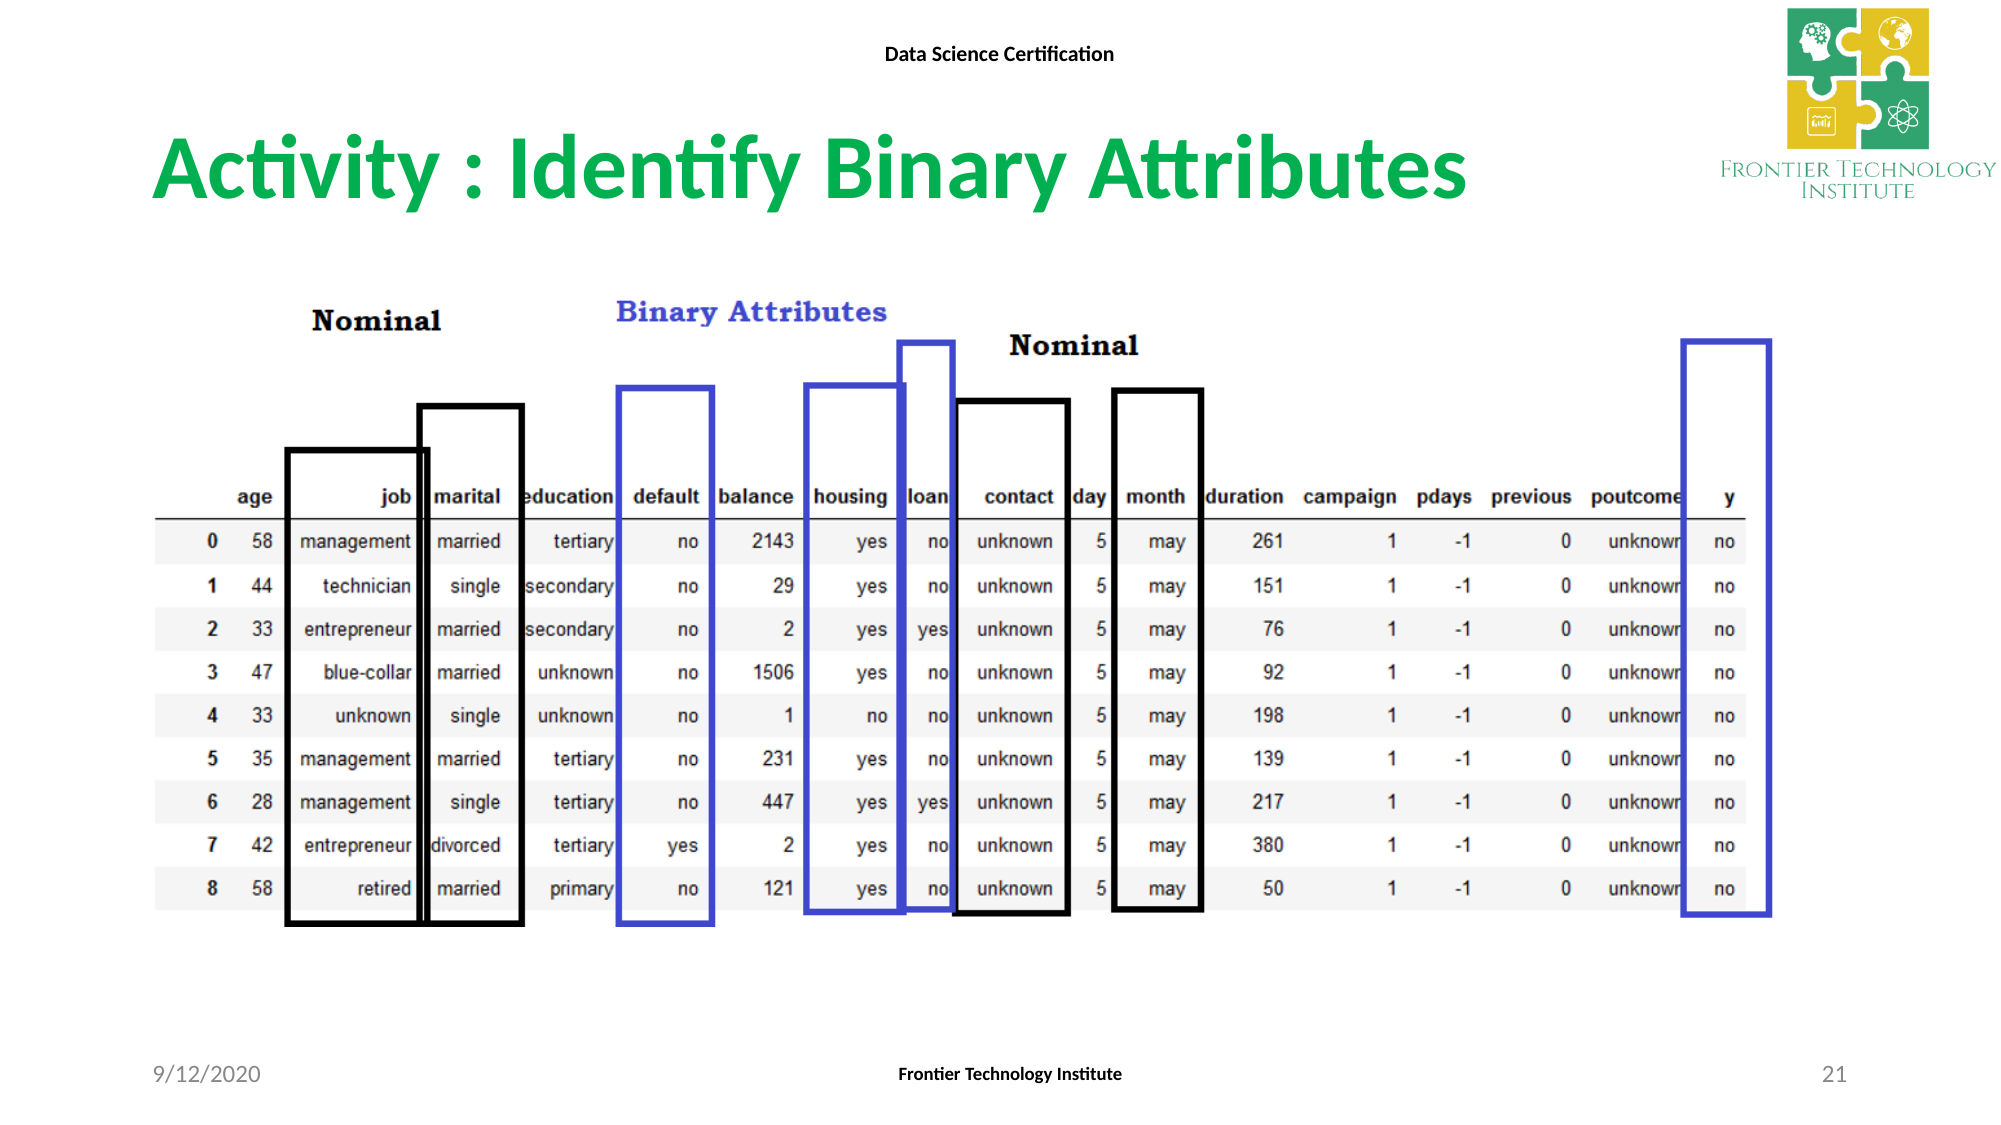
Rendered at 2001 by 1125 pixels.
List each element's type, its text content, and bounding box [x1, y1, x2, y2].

title Activity : Identify Binary Attributes [137, 59, 1863, 278]
slide_number 21 [1412, 1042, 1863, 1103]
picture [1715, 0, 2000, 204]
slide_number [137, 1042, 588, 1103]
picture [137, 253, 1806, 928]
